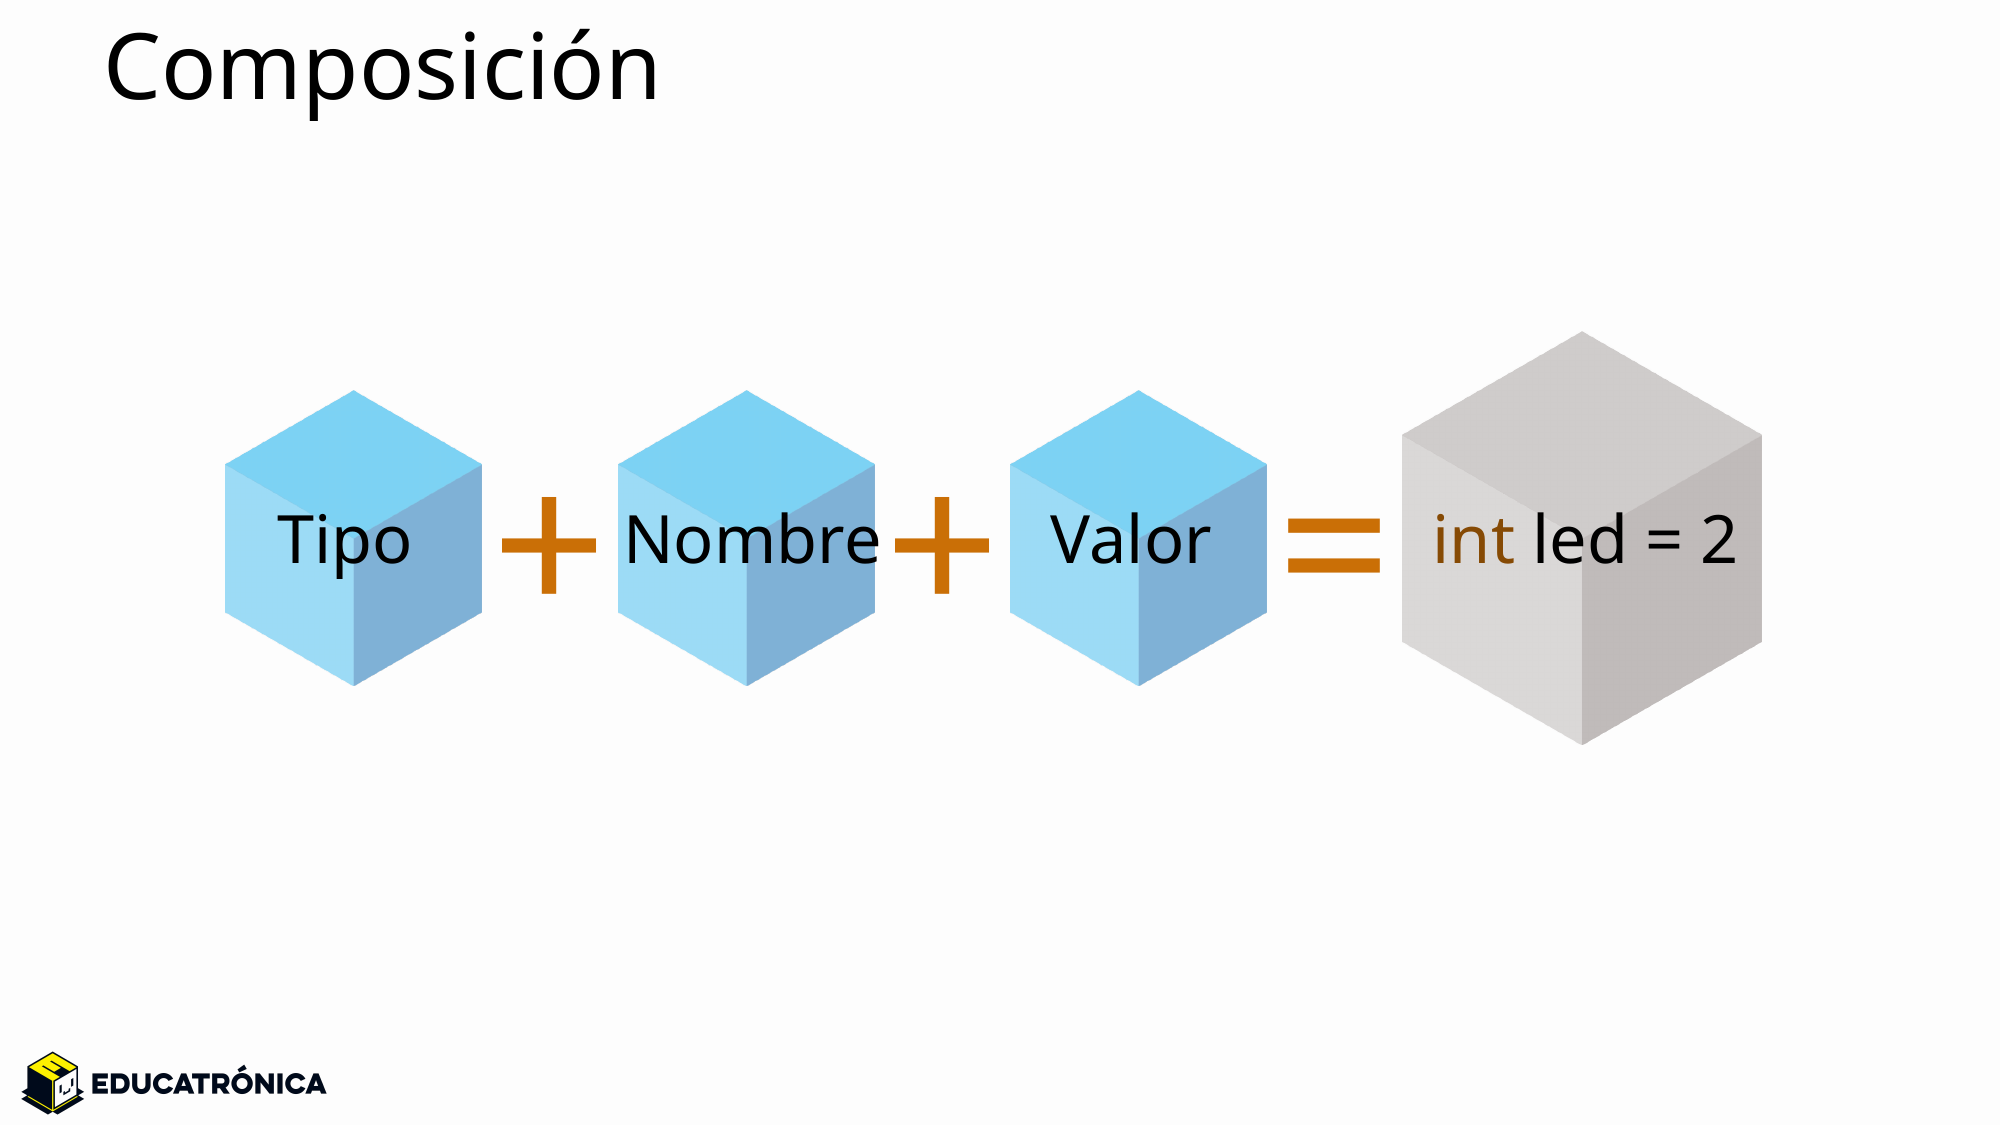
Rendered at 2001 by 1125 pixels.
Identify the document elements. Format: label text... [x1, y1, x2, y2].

title Composición [88, 7, 1912, 133]
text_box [225, 331, 1775, 745]
picture [19, 1048, 330, 1118]
